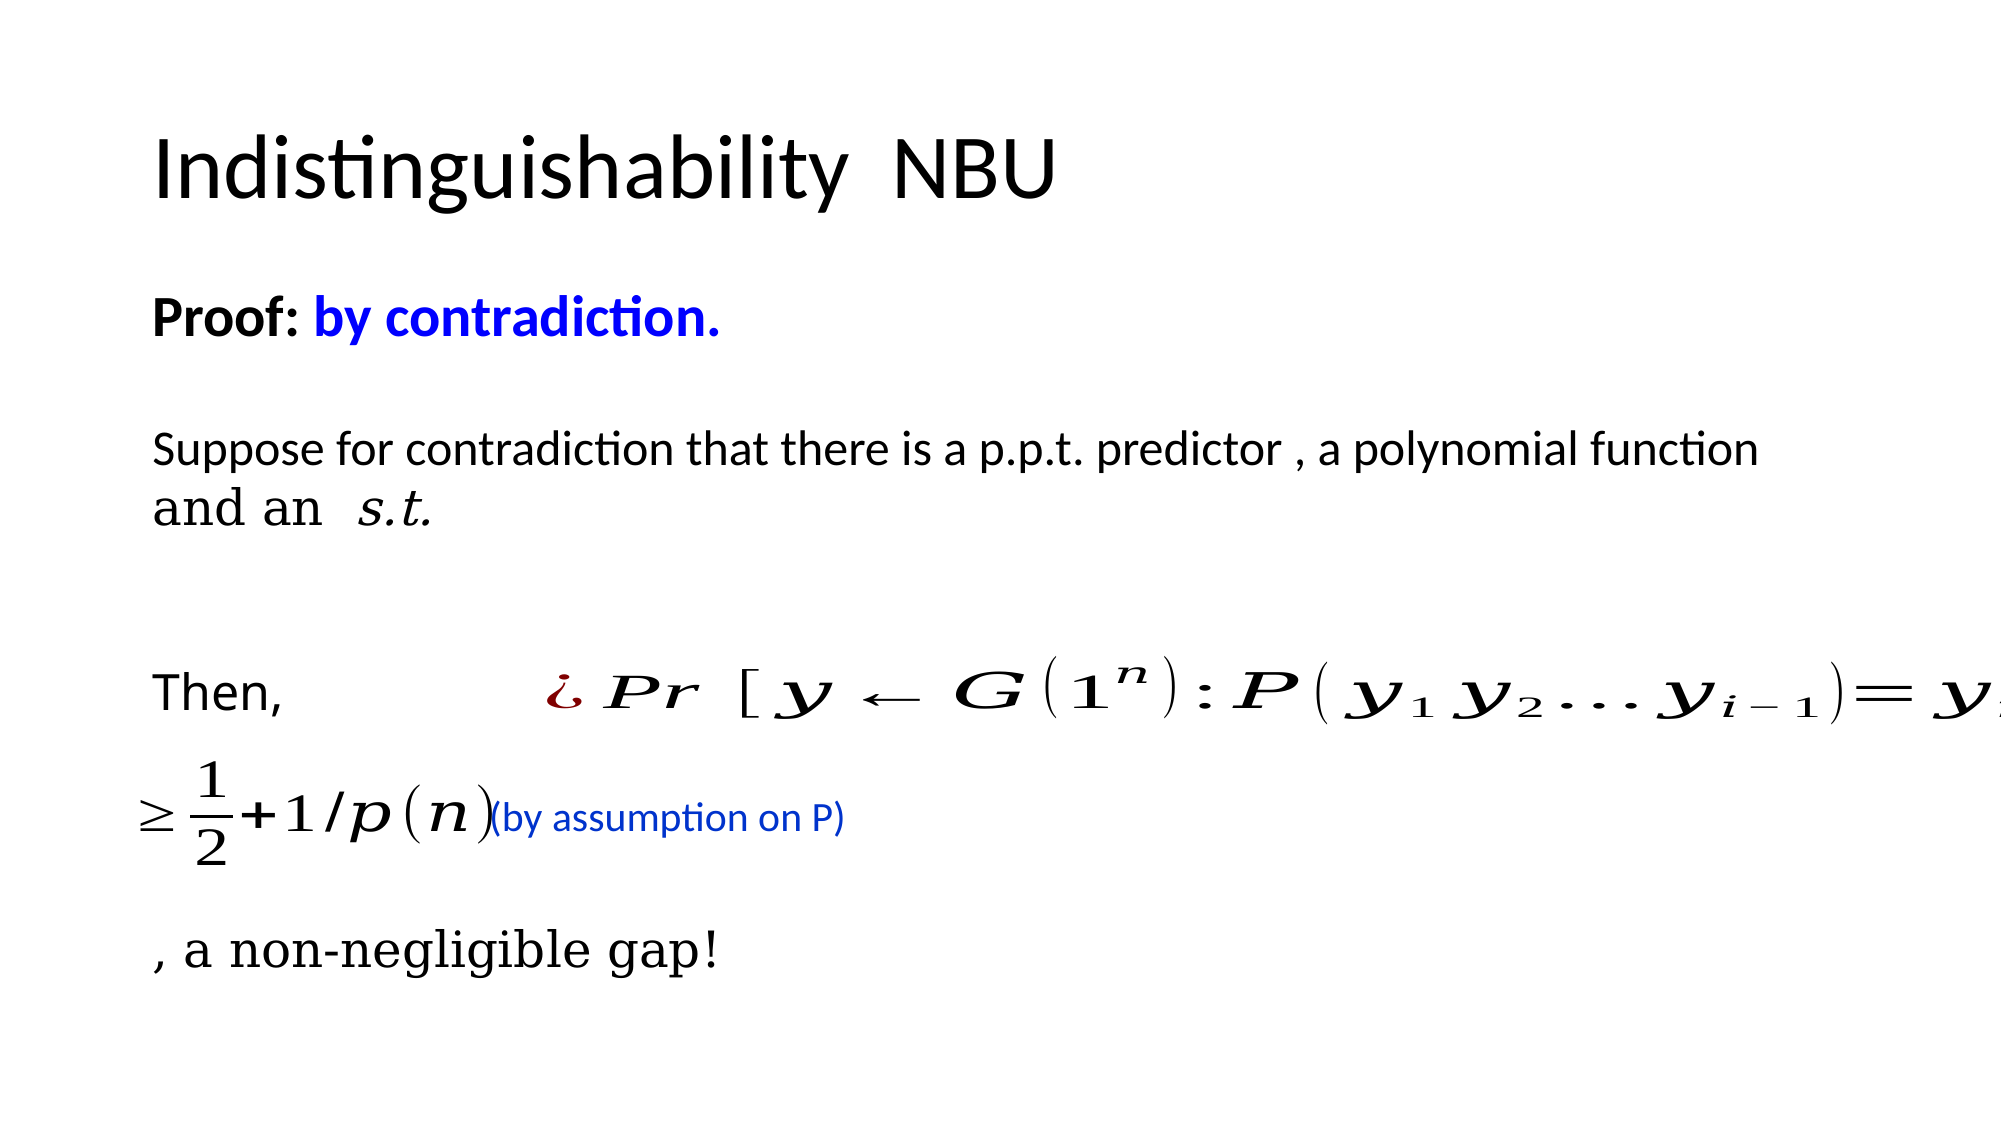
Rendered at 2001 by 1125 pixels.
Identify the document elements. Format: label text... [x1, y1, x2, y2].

text_box (by assumption on P) [474, 782, 930, 847]
text_box Proof: by contradiction. [137, 277, 1030, 349]
